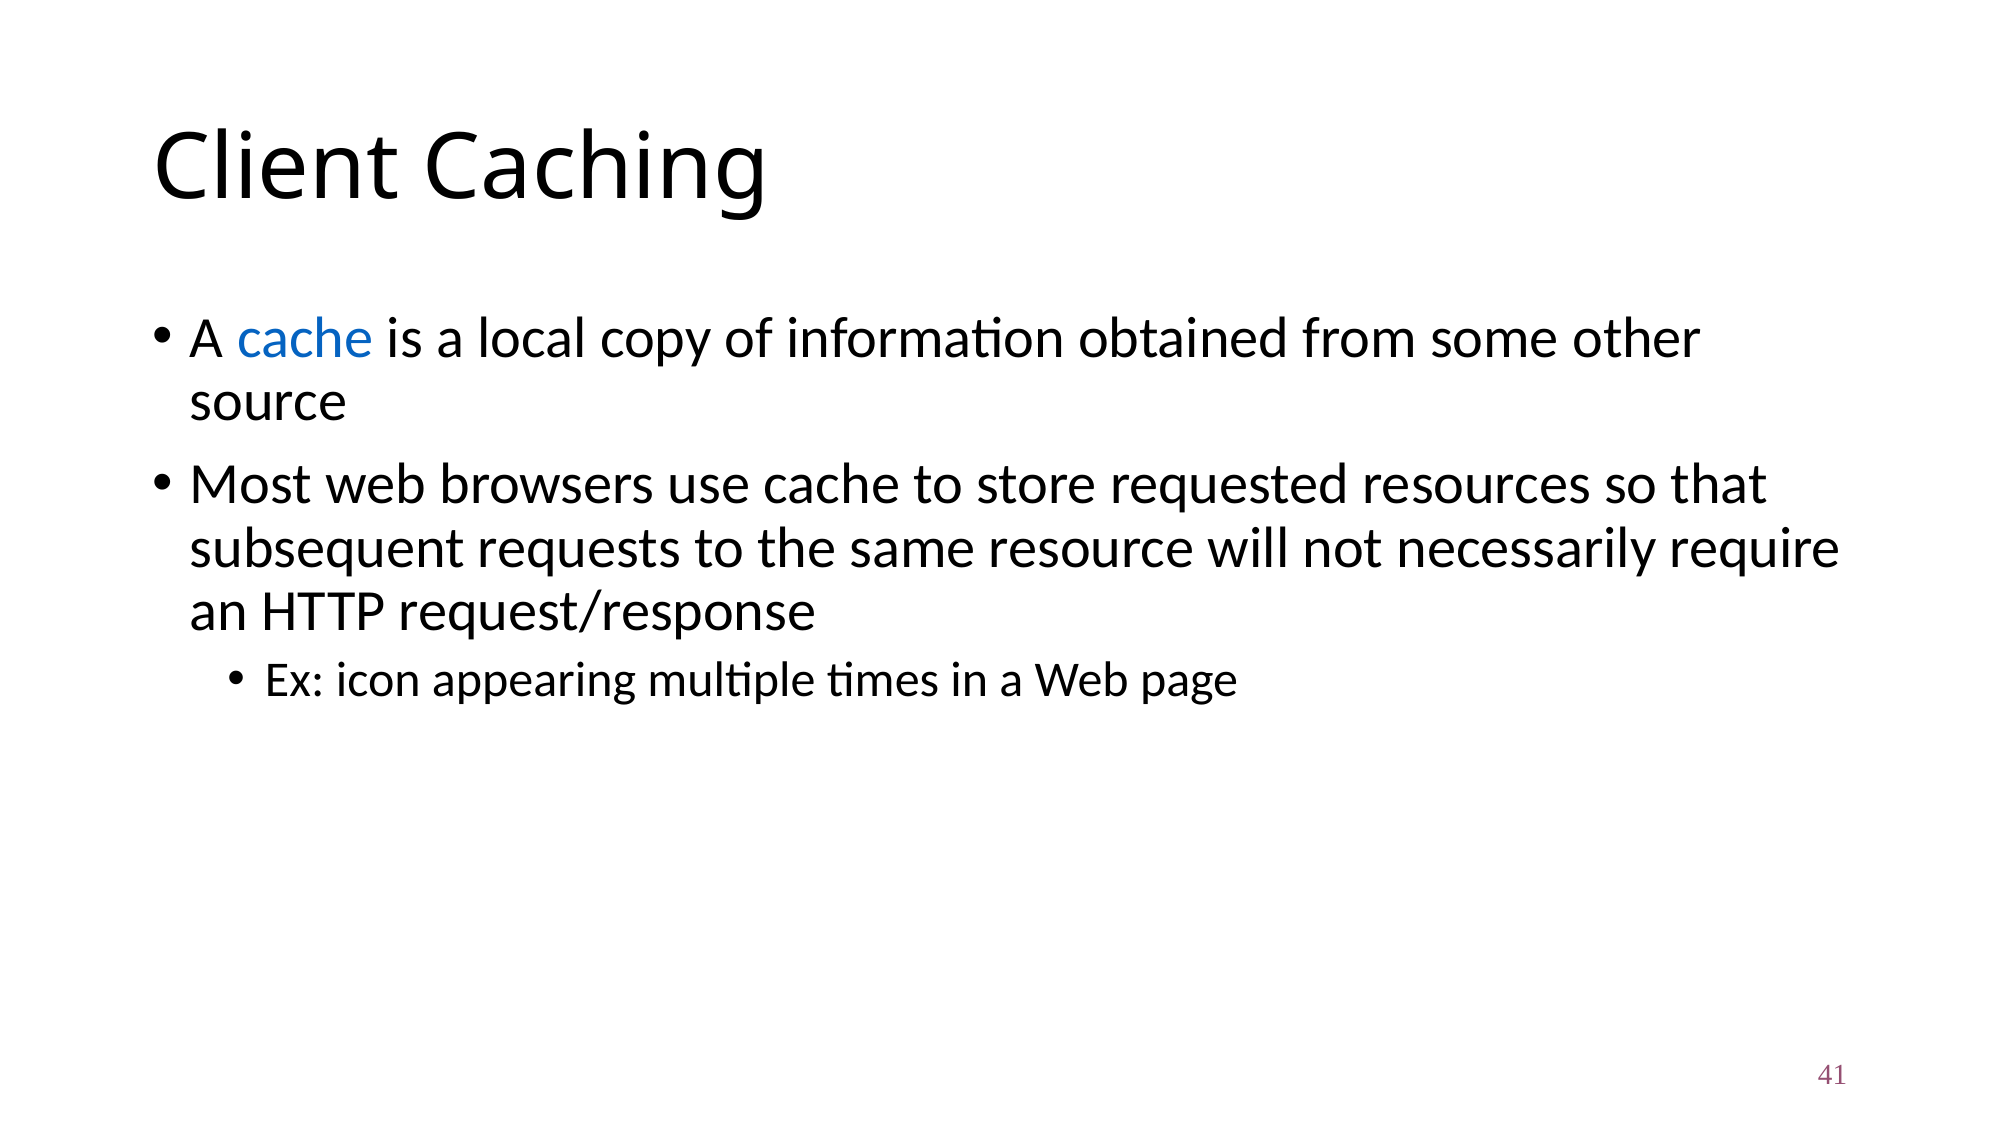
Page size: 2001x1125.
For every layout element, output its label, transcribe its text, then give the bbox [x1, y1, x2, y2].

title Client Caching [137, 59, 1863, 278]
slide_number 41 [1412, 1042, 1863, 1103]
list A cache is a local copy of information obtained from some other source Most web browsers use cache to store requested resources so that subsequent requests to the same resource will not necessarily require an HTTP request/response Ex: icon appearing multiple times in a Web page [137, 299, 1863, 1014]
